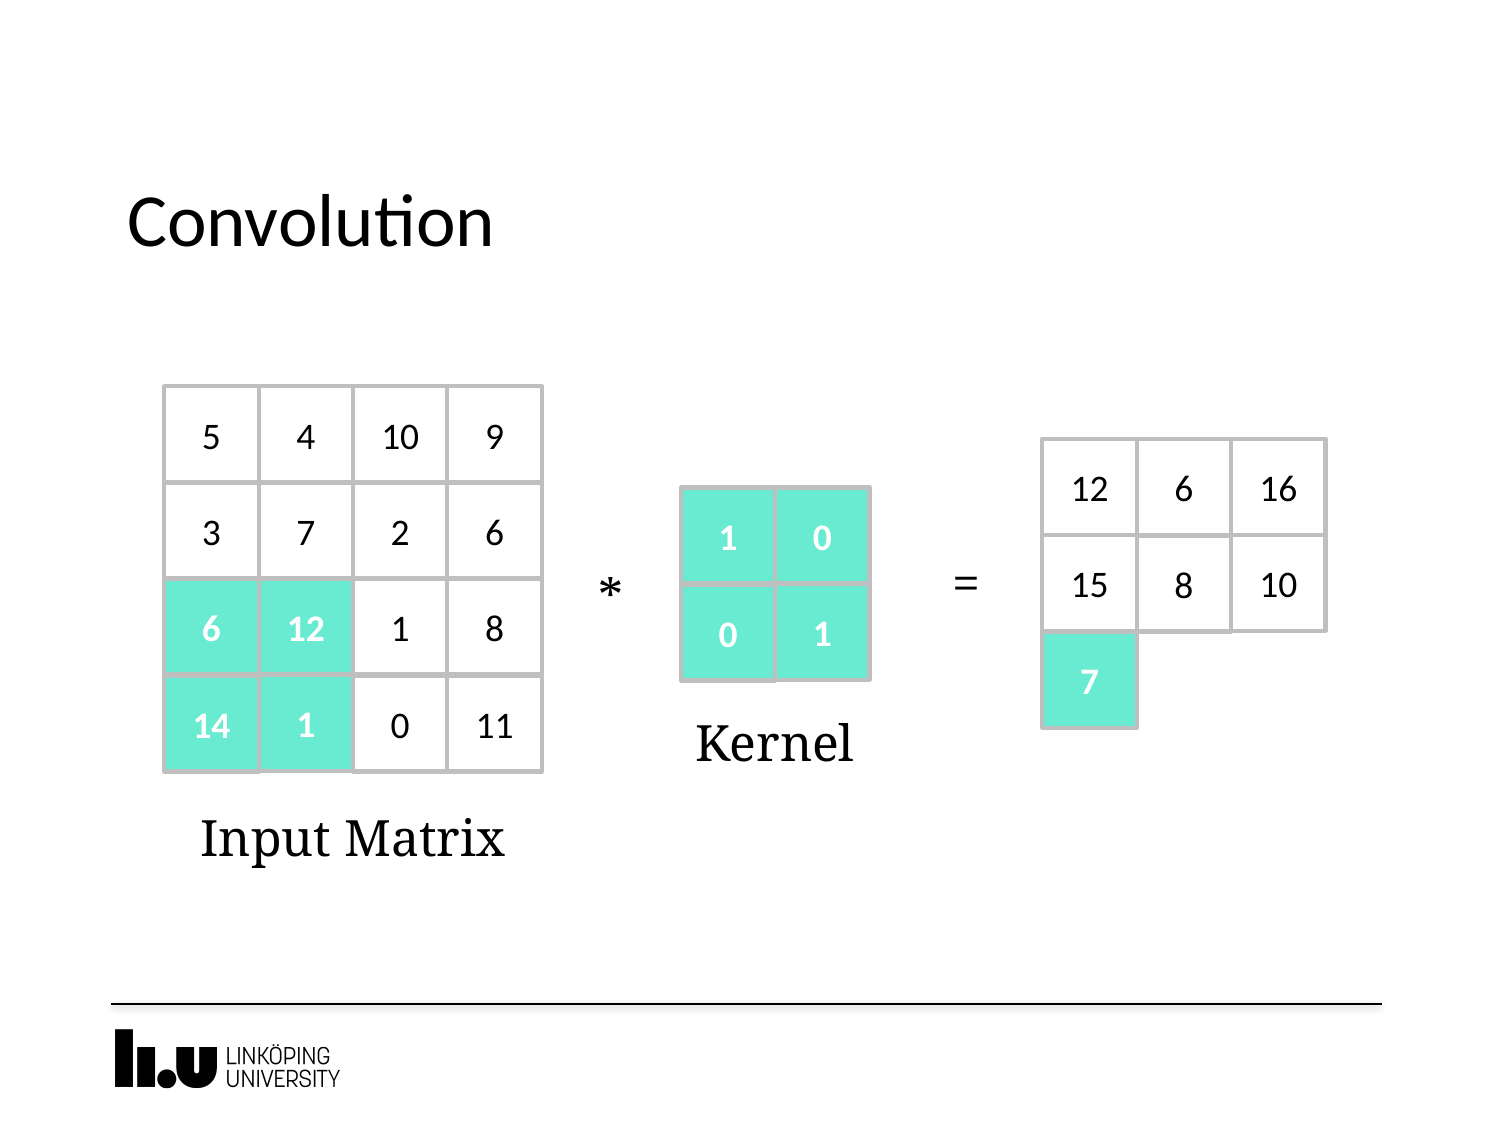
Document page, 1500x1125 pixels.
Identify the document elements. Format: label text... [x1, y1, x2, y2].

text_box Input Matrix [175, 798, 531, 874]
text_box 4 [257, 384, 351, 480]
text_box 7 [257, 480, 351, 576]
text_box Kernel [597, 704, 953, 780]
text_box 0 [773, 485, 872, 581]
text_box 9 [445, 384, 544, 480]
text_box 0 [679, 582, 777, 683]
text_box 7 [1040, 629, 1139, 730]
text_box 14 [162, 673, 261, 774]
text_box 16 [1229, 437, 1328, 533]
text_box 6 [445, 480, 544, 576]
text_box 1 [257, 672, 355, 773]
text_box 8 [445, 576, 544, 673]
text_box 8 [1135, 533, 1233, 634]
text_box 12 [257, 576, 351, 672]
text_box 10 [351, 384, 445, 480]
text_box 0 [351, 673, 445, 774]
text_box * [564, 557, 658, 633]
text_box 10 [1229, 533, 1328, 633]
text_box 15 [1040, 533, 1135, 629]
text_box 6 [162, 576, 257, 673]
title Convolution [112, 163, 1382, 301]
text_box 11 [445, 673, 544, 774]
text_box 12 [1040, 437, 1135, 533]
text_box 5 [162, 384, 257, 480]
text_box 6 [1135, 437, 1229, 533]
text_box = [920, 544, 1013, 620]
text_box 3 [162, 480, 257, 576]
picture [112, 1026, 344, 1091]
text_box 1 [351, 576, 445, 673]
text_box 1 [773, 581, 872, 682]
text_box 2 [351, 480, 445, 576]
text_box 1 [679, 485, 773, 582]
